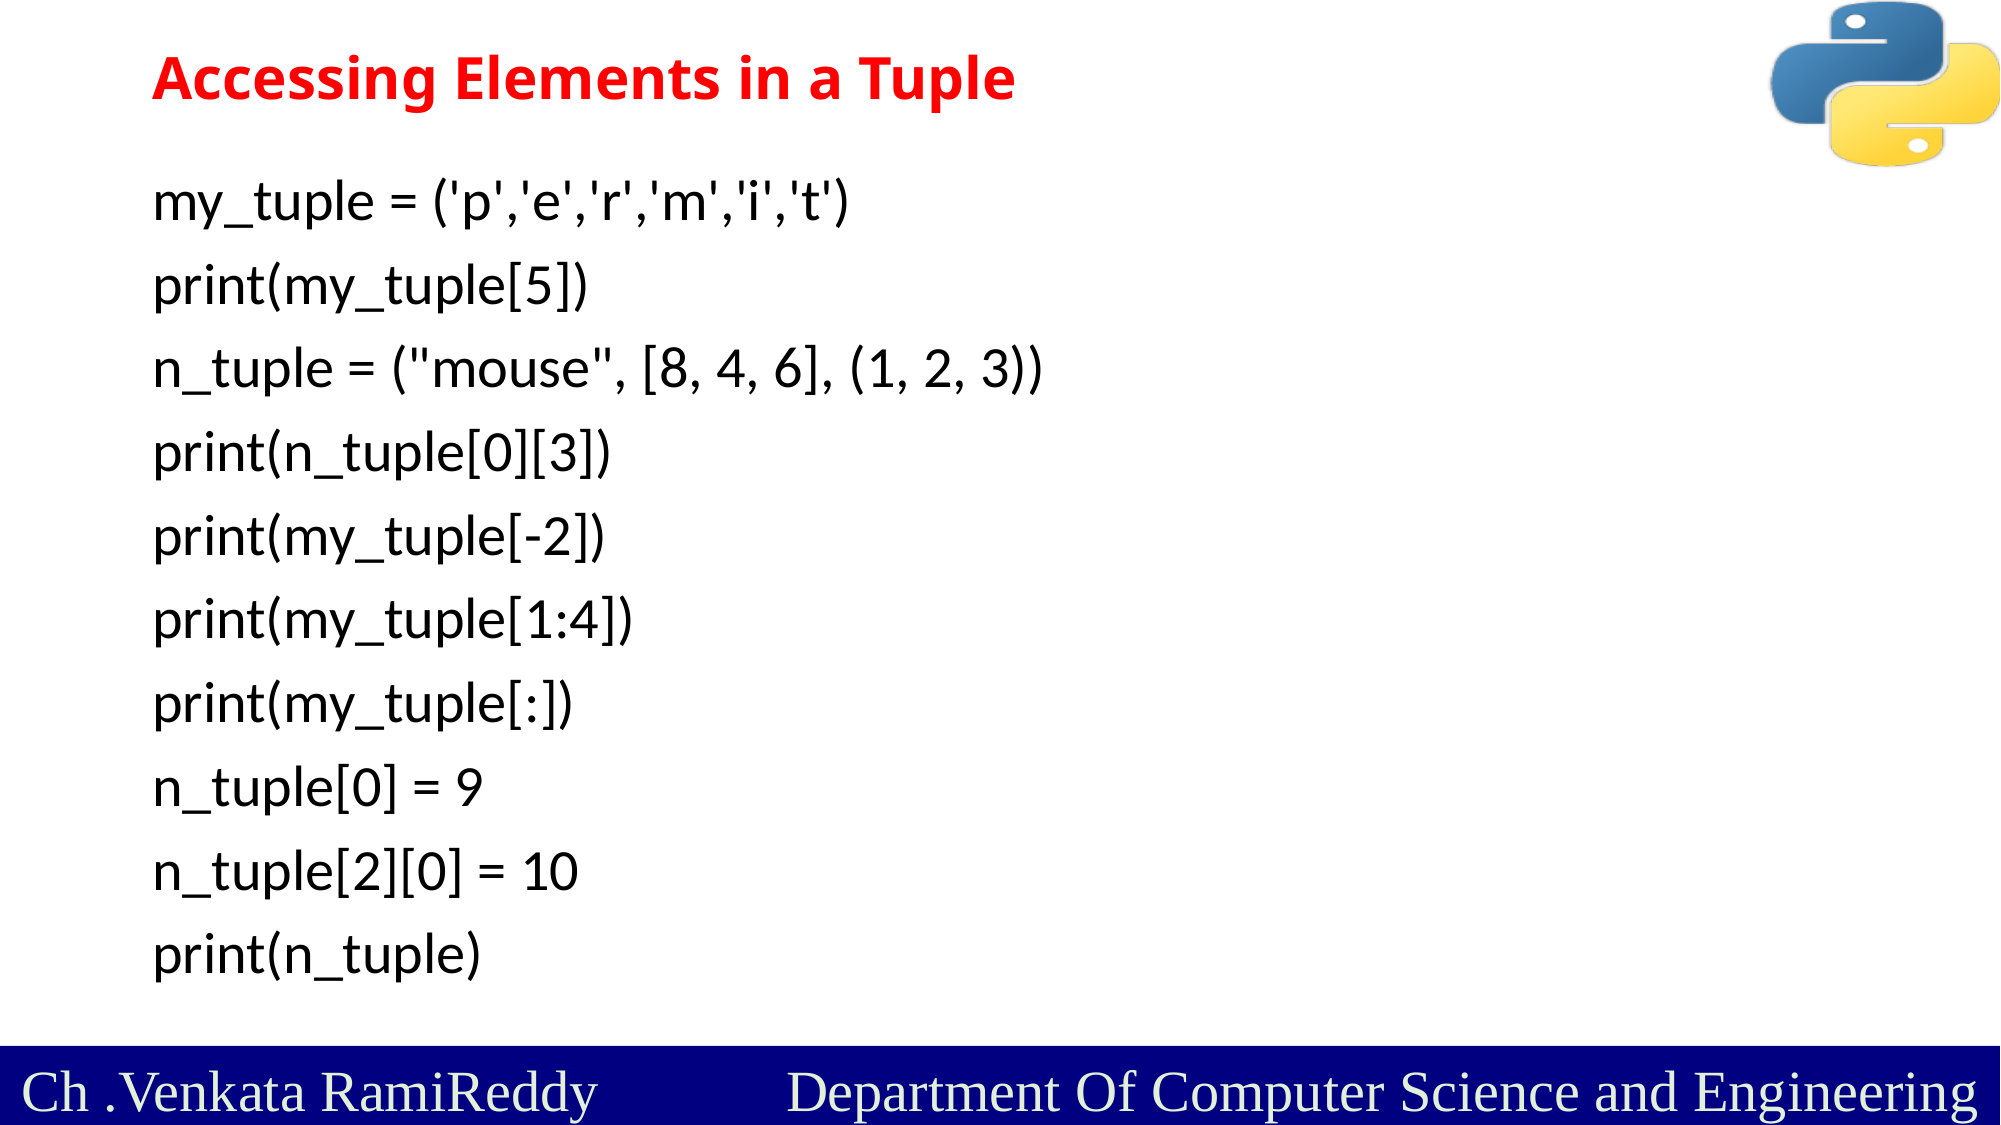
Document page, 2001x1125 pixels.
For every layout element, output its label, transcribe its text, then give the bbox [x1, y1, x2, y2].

picture [1719, 0, 2000, 204]
list my_tuple = ('p','e','r','m','i','t') print(my_tuple[5]) n_tuple = ("mouse", [8, 4, 6], (1, 2, 3)) print(n_tuple[0][3]) print(my_tuple[-2]) print(my_tuple[1:4]) print(my_tuple[:]) n_tuple[0] = 9 n_tuple[2][0] = 10 print(n_tuple) [137, 162, 1970, 1038]
title Accessing Elements in a Tuple [137, 44, 1719, 125]
text_box Ch .Venkata RamiReddy Department Of Computer Science and Engineering [0, 1045, 2000, 1125]
